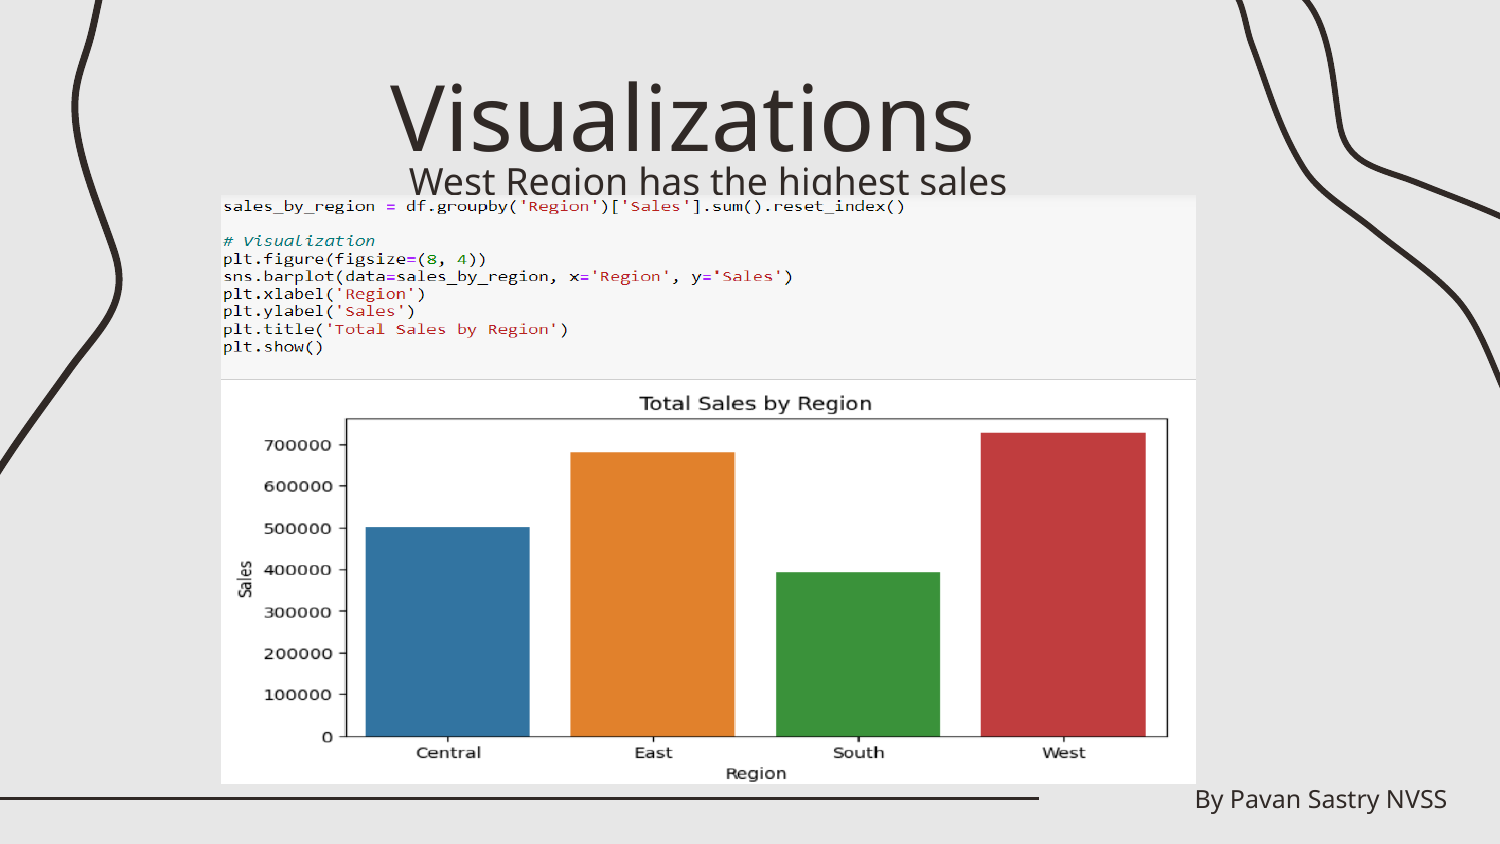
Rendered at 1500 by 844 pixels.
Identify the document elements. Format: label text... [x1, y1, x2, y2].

text_box By Pavan Sastry NVSS [1038, 759, 1463, 838]
subtitle West Region has the highest sales [287, 114, 1129, 193]
picture [220, 195, 1196, 784]
title Visualizations [143, 49, 1224, 181]
